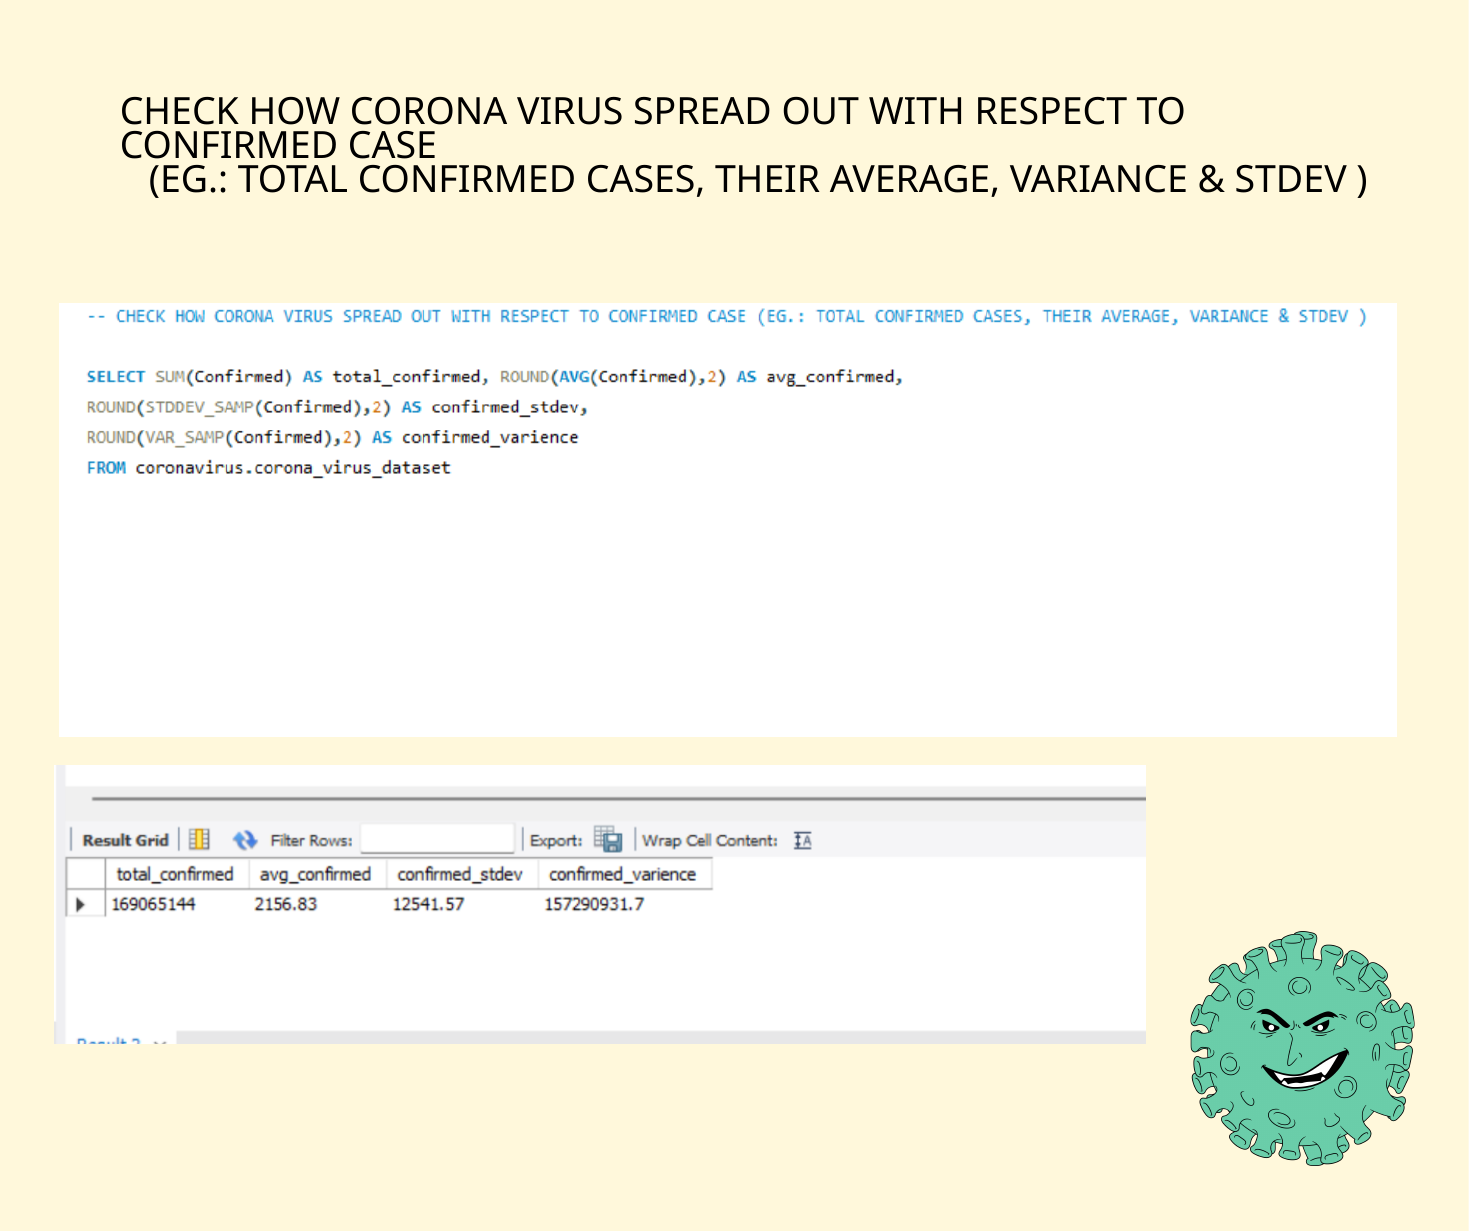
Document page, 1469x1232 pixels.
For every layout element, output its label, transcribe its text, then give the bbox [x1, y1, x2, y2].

text_box [1190, 931, 1415, 1166]
text_box CHECK HOW CORONA VIRUS SPREAD OUT WITH RESPECT TO CONFIRMED CASE (EG.: TOTAL CONFIRMED CASES, THEIR AVERAGE, VARIANCE & STDEV ) [84, 90, 1397, 242]
picture [53, 765, 1147, 1044]
picture [59, 302, 1397, 738]
